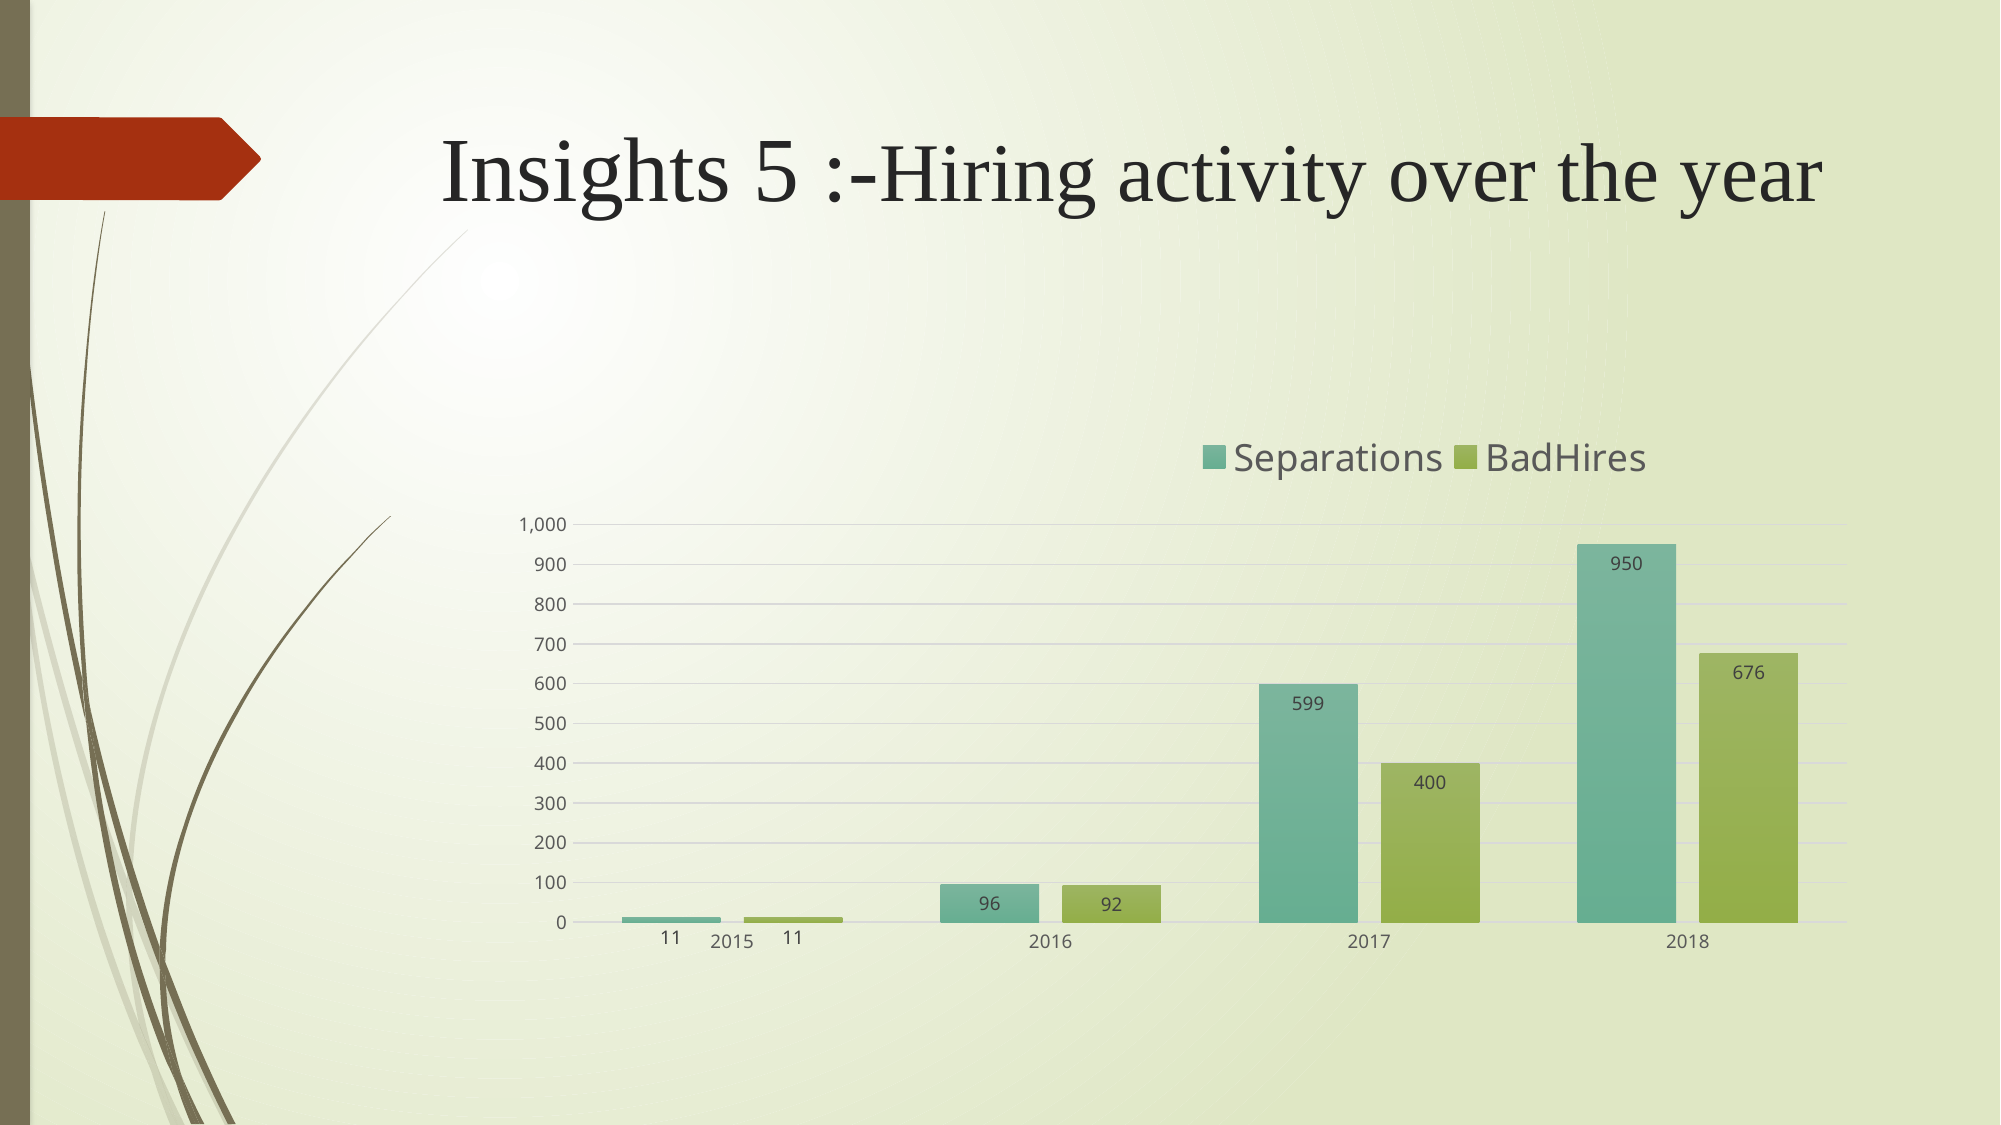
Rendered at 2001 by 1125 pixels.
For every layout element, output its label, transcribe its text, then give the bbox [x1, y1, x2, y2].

title Insights 5 :-Hiring activity over the year [425, 102, 1888, 313]
chart [425, 344, 1889, 993]
